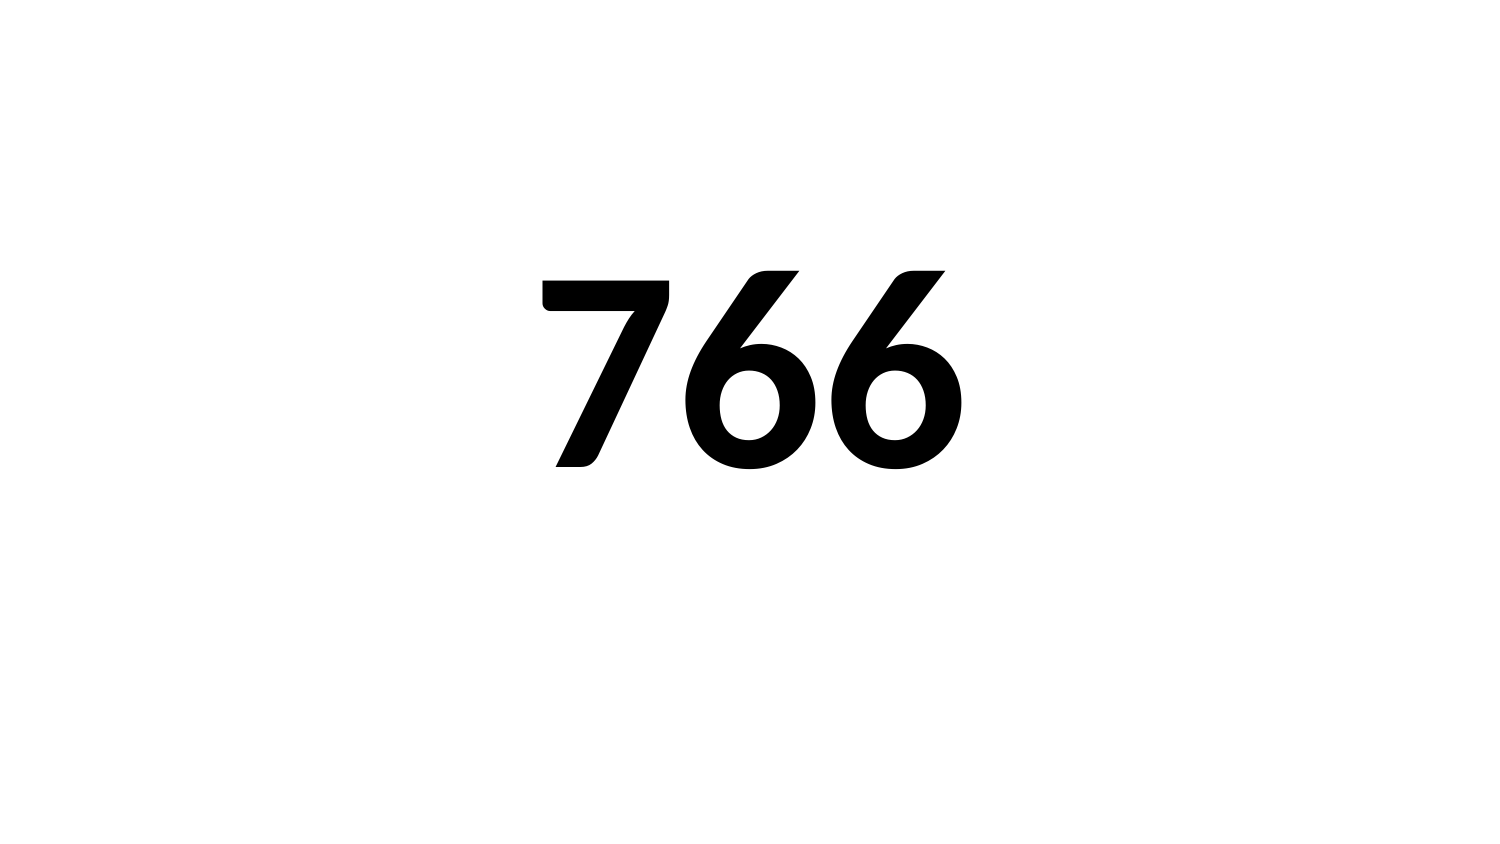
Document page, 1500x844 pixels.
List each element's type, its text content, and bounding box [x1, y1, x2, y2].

title 766 [112, 262, 1388, 443]
